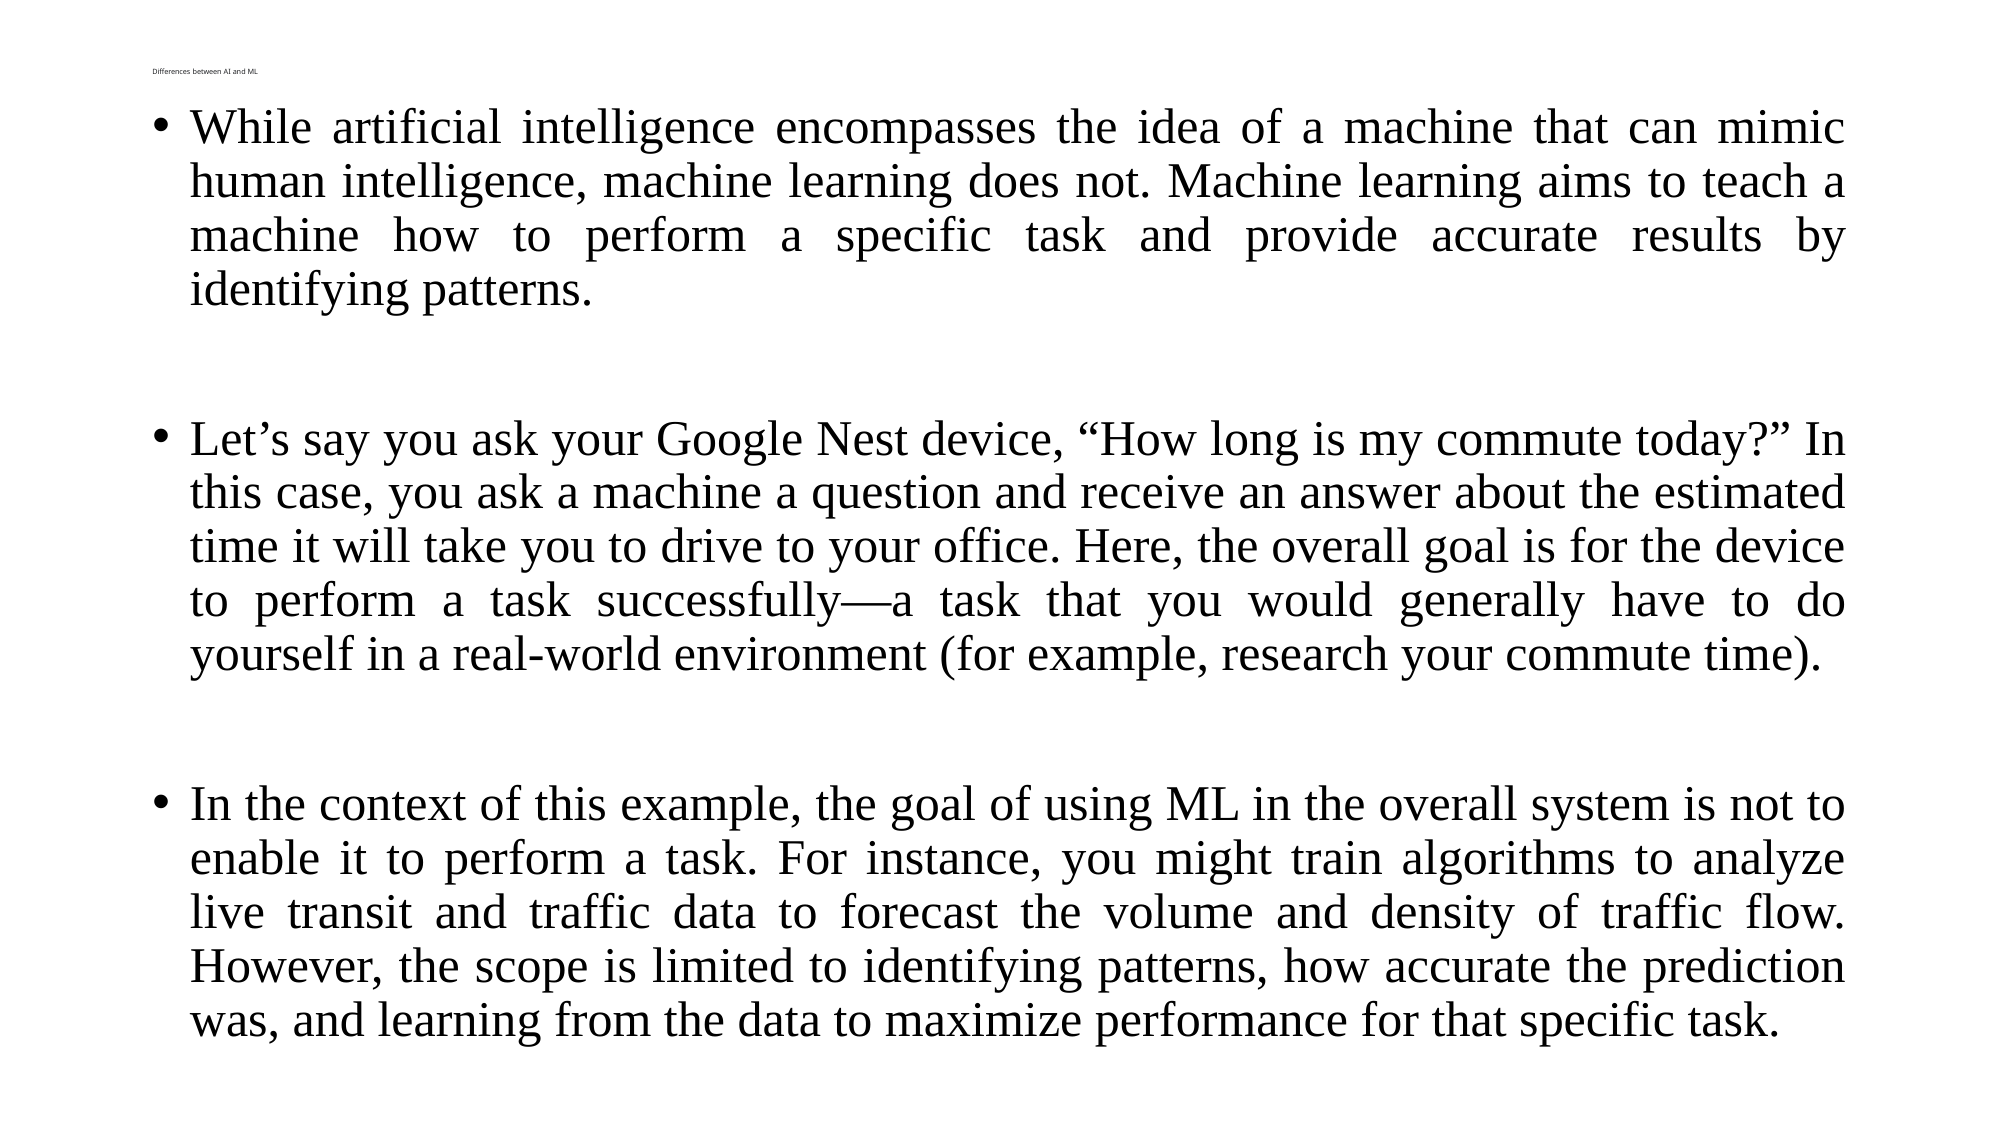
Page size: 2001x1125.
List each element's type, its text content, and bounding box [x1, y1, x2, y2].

title Differences between AI and ML [137, 59, 1863, 92]
list While artificial intelligence encompasses the idea of a machine that can mimic human intelligence, machine learning does not. Machine learning aims to teach a machine how to perform a specific task and provide accurate results by identifying patterns. Let’s say you ask your Google Nest device, “How long is my commute today?” In this case, you ask a machine a question and receive an answer about the estimated time it will take you to drive to your office. Here, the overall goal is for the device to perform a task successfully—a task that you would generally have to do yourself in a real-world environment (for example, research your commute time). In the context of this example, the goal of using ML in the overall system is not to enable it to perform a task. For instance, you might train algorithms to analyze live transit and traffic data to forecast the volume and density of traffic flow. However, the scope is limited to identifying patterns, how accurate the prediction was, and learning from the data to maximize performance for that specific task. [137, 92, 1863, 1014]
